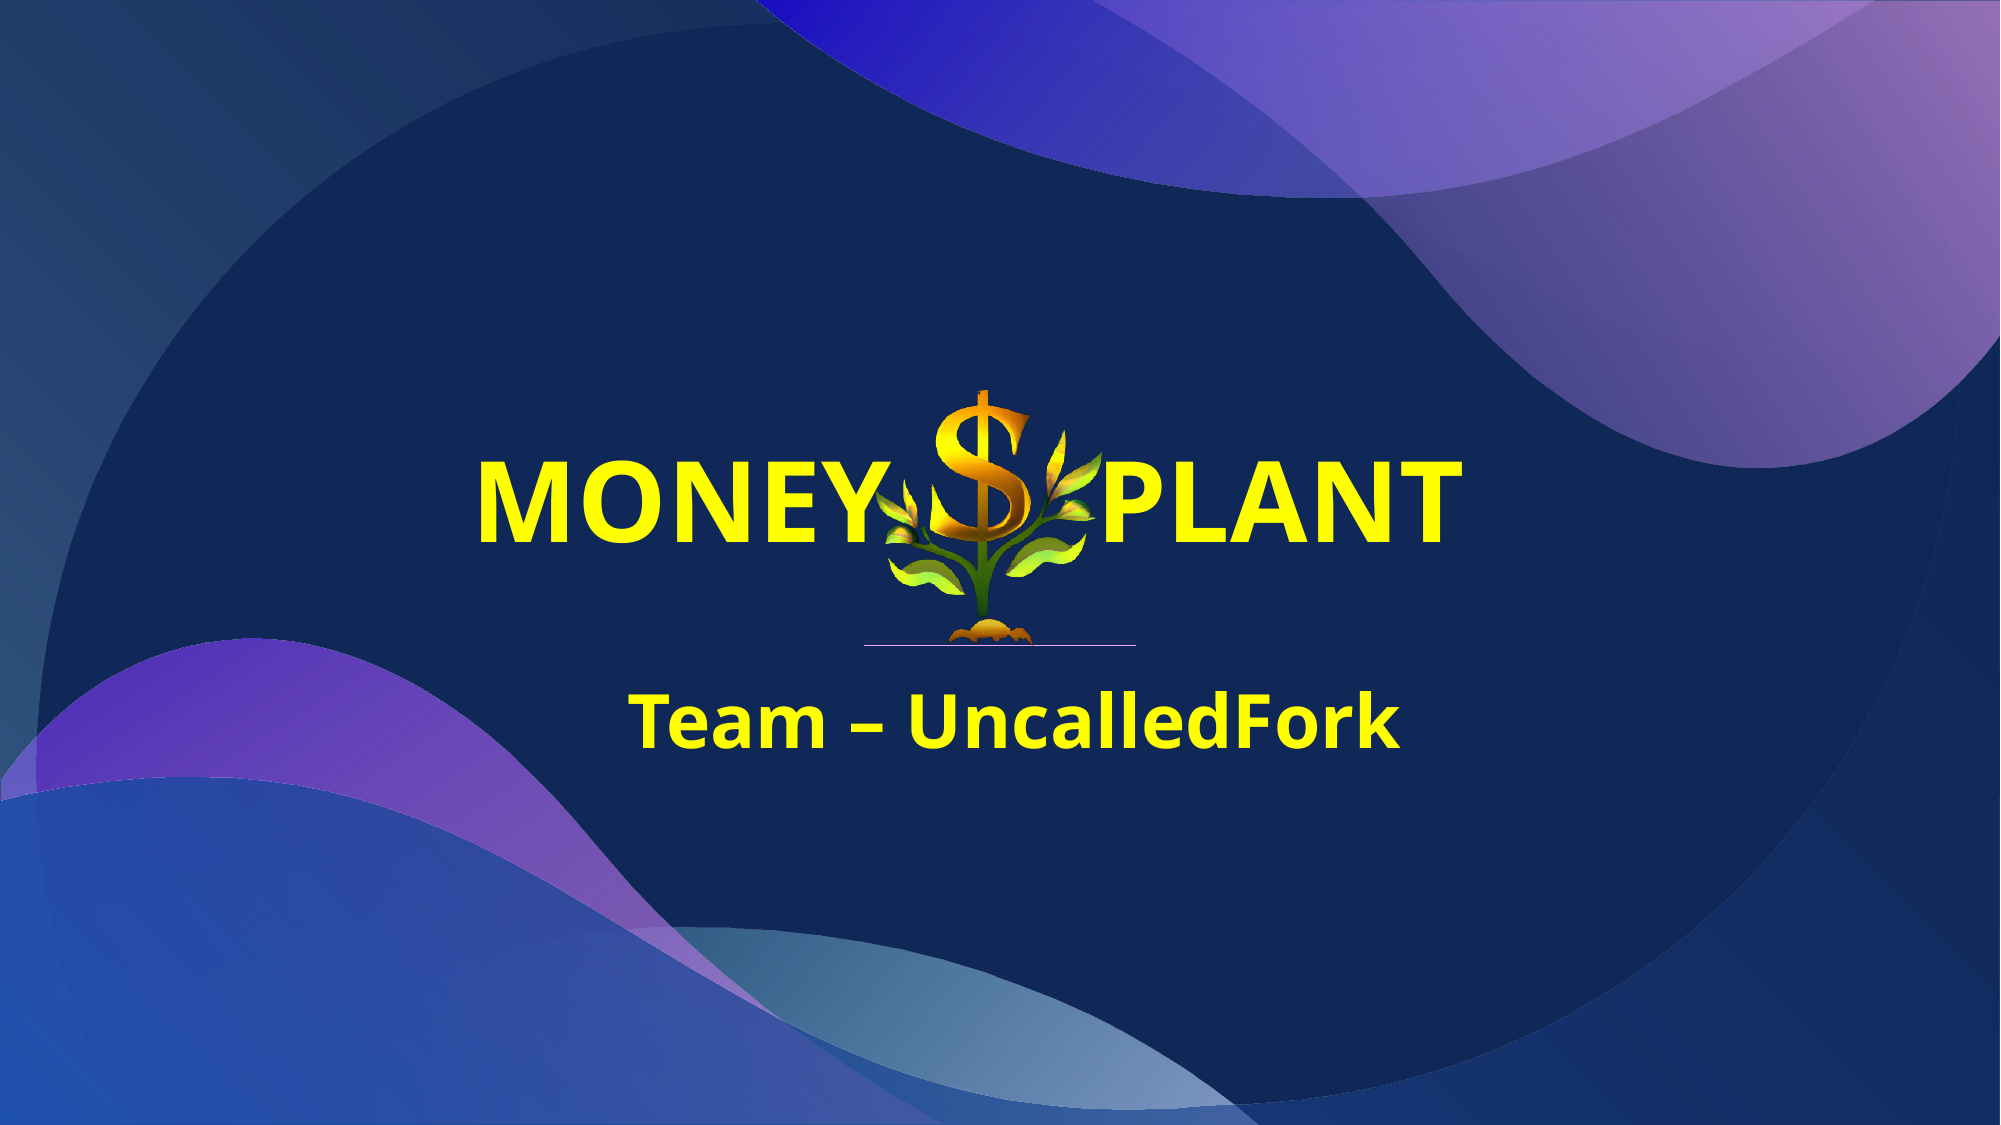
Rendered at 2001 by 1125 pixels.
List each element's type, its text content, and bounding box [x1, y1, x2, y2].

text_box MONEY PLANT [338, 422, 789, 573]
text_box MONEY PLANT [1181, 422, 1600, 573]
subtitle [420, 698, 1580, 824]
text_box Team – UncalledFork [612, 666, 1417, 772]
picture [789, 308, 1181, 700]
